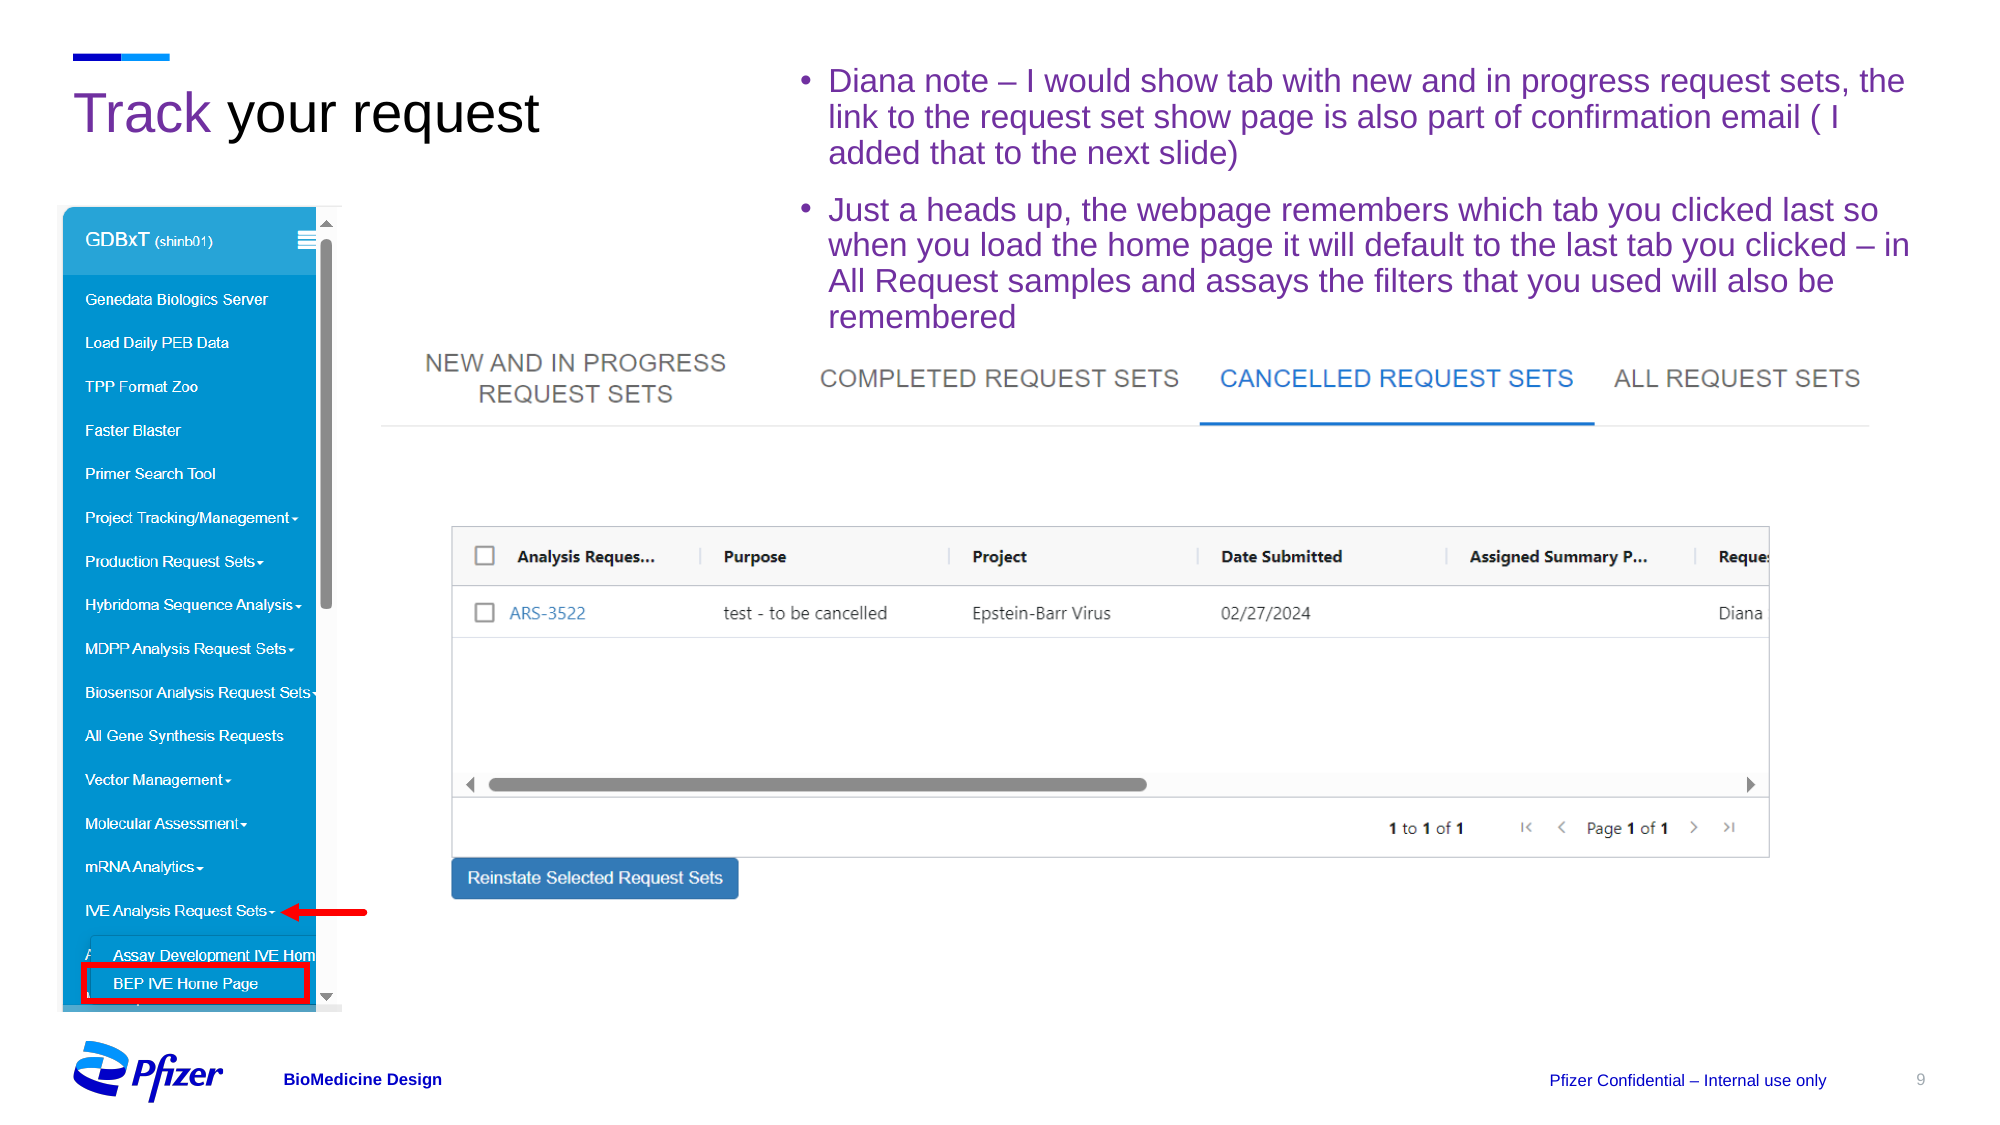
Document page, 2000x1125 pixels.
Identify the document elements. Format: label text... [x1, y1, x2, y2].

text_box Diana note – I would show tab with new and in progress request sets, the link to the request set show page is also part of confirmation email ( I added that to the next slide) Just a heads up, the webpage remembers which tab you clicked last so when you load the home page it will default to the last tab you clicked – in All Request samples and assays the filters that you used will also be remembered [792, 56, 1926, 219]
title Track your request [73, 79, 792, 204]
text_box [57, 205, 1889, 1012]
